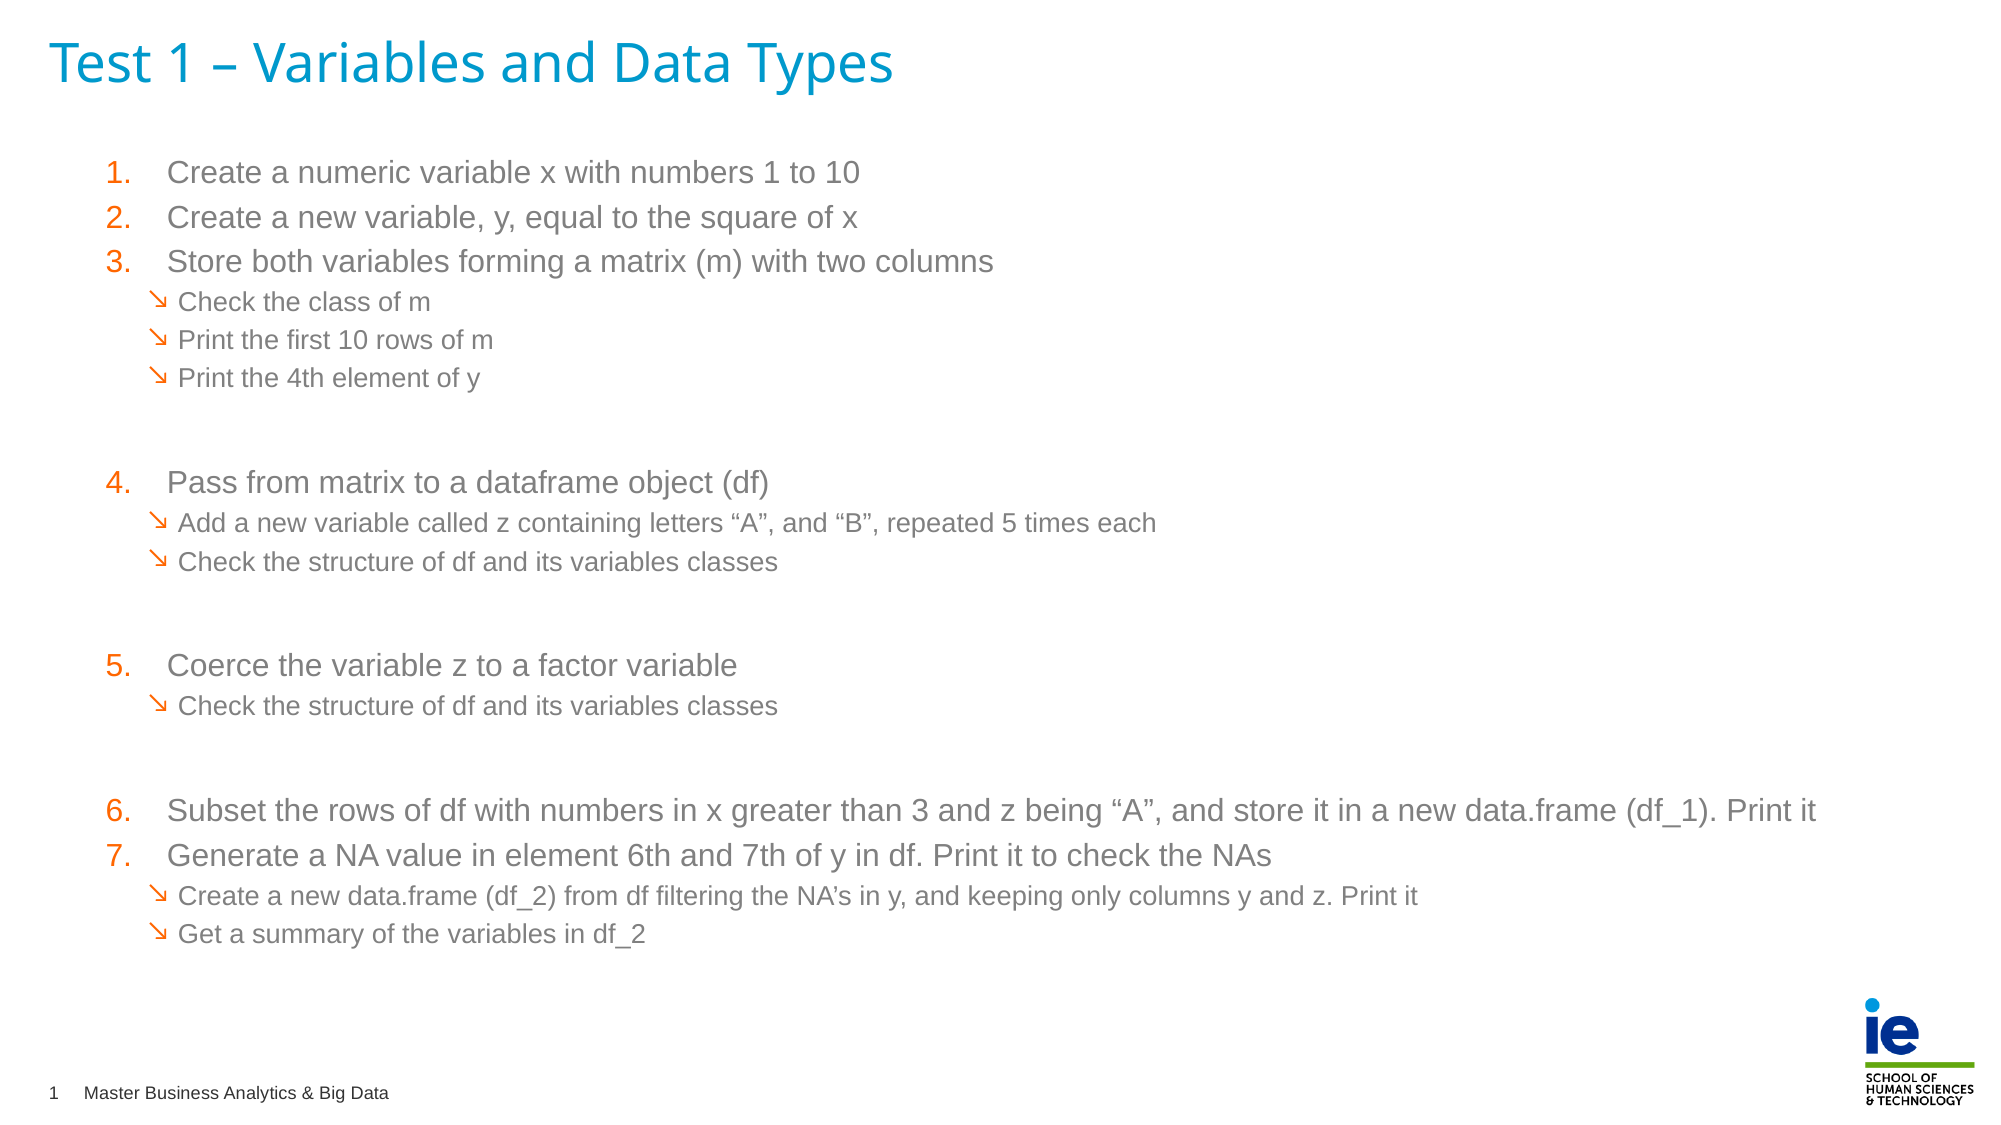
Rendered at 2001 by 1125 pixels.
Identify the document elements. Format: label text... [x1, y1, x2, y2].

picture [1859, 991, 1981, 1113]
title Test 1 – Variables and Data Types [34, 24, 1835, 101]
list Create a numeric variable x with numbers 1 to 10 Create a new variable, y, equal to the square of x Store both variables forming a matrix (m) with two columns Check the class of m Print the first 10 rows of m Print the 4th element of y Pass from matrix to a dataframe object (df) Add a new variable called z containing letters “A”, and “B”, repeated 5 times each Check the structure of df and its variables classes Coerce the variable z to a factor variable Check the structure of df and its variables classes Subset the rows of df with numbers in x greater than 3 and z being “A”, and store it in a new data.frame (df_1). Print it Generate a NA value in element 6th and 7th of y in df. Print it to check the NAs Create a new data.frame (df_2) from df filtering the NA’s in y, and keeping only columns y and z. Print it Get a summary of the variables in df_2 [90, 144, 1891, 923]
